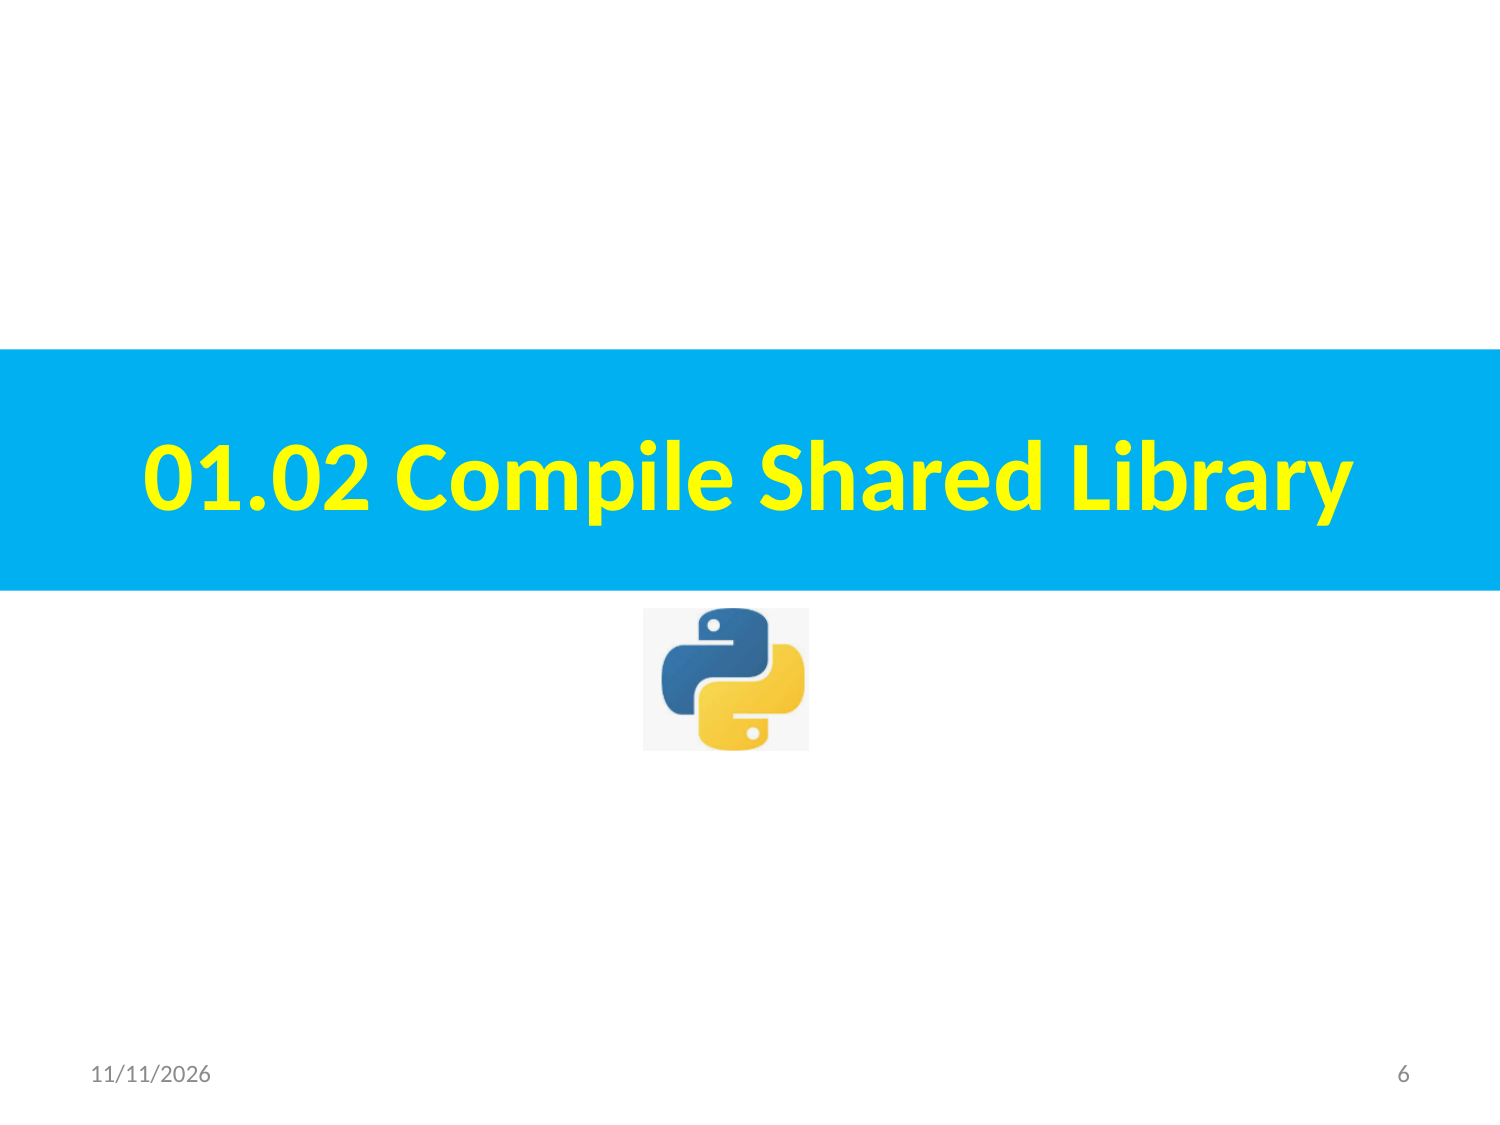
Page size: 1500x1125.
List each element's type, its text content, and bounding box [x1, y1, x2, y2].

title 01.02 Compile Shared Library [0, 349, 1500, 591]
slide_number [75, 1042, 425, 1103]
slide_number 6 [1074, 1042, 1425, 1103]
picture [643, 606, 809, 752]
